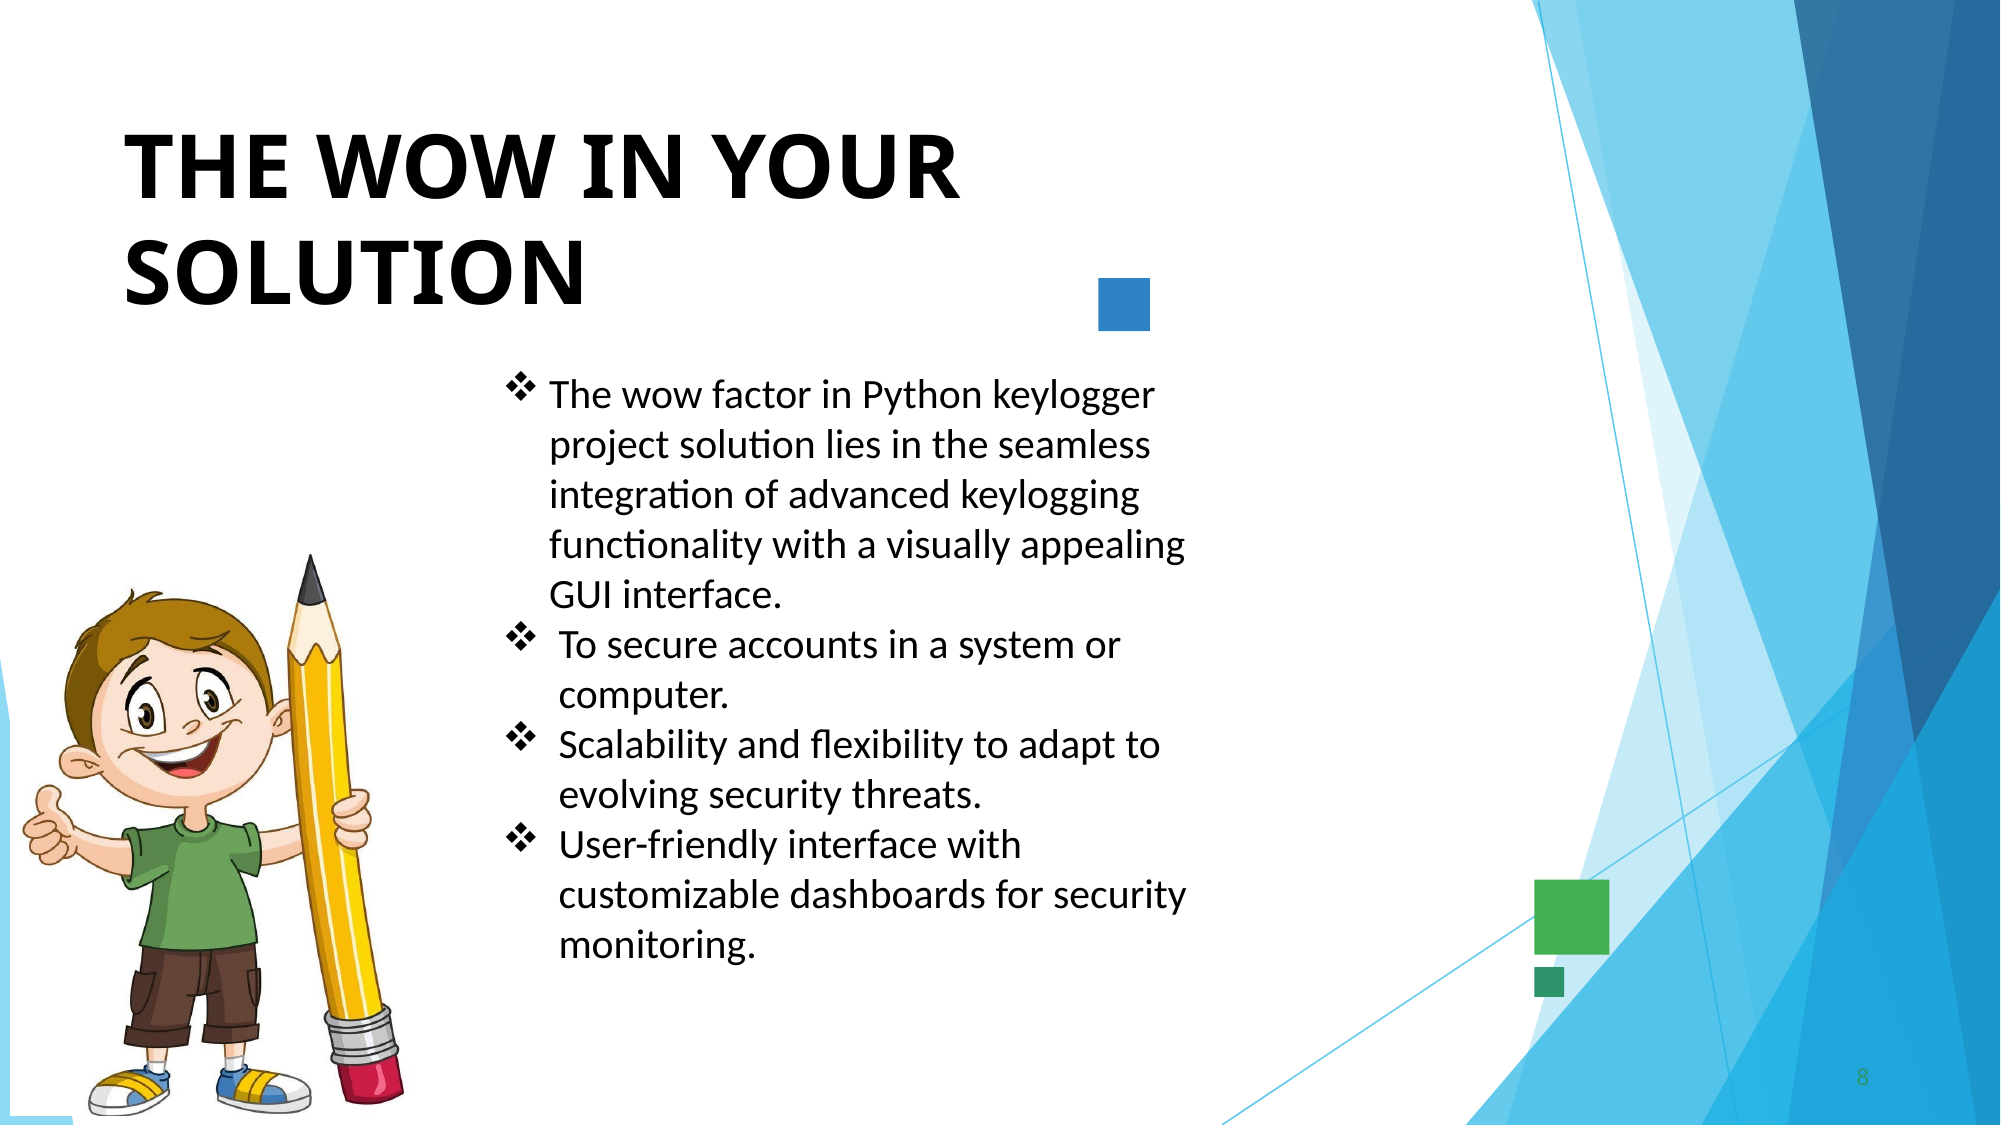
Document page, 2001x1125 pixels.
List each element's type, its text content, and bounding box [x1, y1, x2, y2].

text_box [1534, 967, 1565, 997]
text_box [1534, 879, 1610, 955]
text_box The wow factor in Python keylogger project solution lies in the seamless integration of advanced keylogging functionality with a visually appealing GUI interface. To secure accounts in a system or computer. Scalability and flexibility to adapt to evolving security threats. User-friendly interface with customizable dashboards for security monitoring. [487, 359, 1263, 1110]
title THE WOW IN YOUR SOLUTION [121, 107, 1359, 323]
text_box 8 [1849, 1061, 1888, 1095]
picture [10, 554, 416, 1116]
text_box [1098, 323, 1150, 332]
